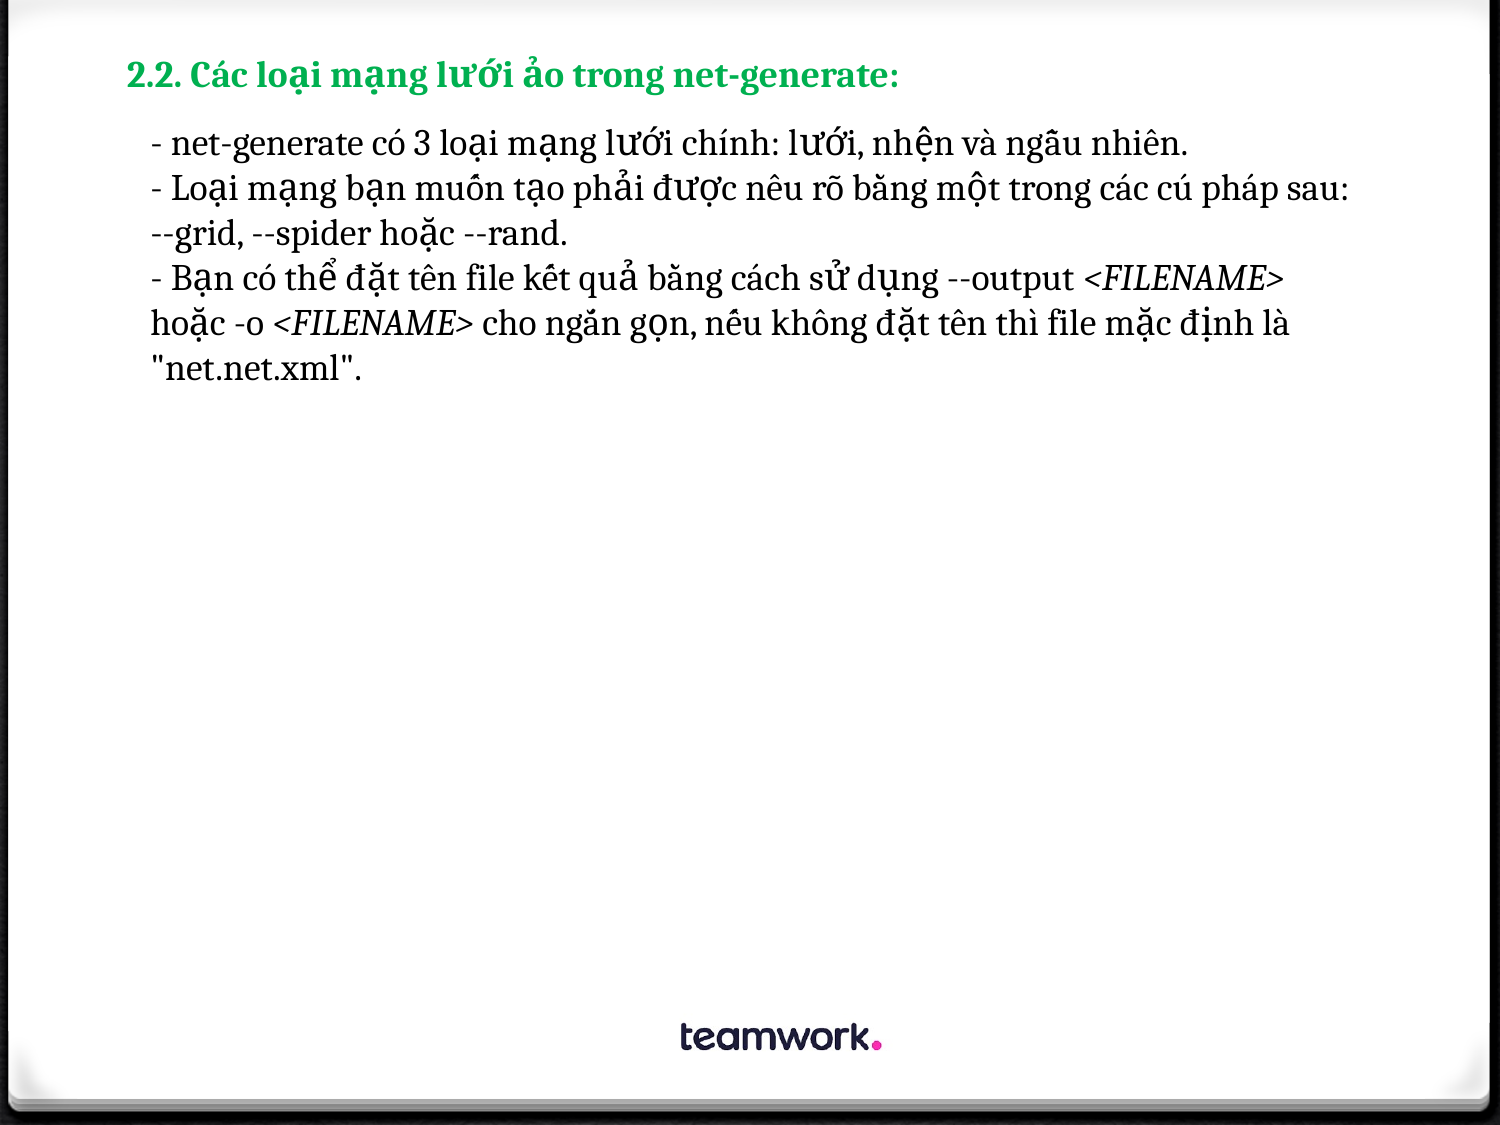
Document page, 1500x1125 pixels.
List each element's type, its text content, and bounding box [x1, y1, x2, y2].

text_box 2.2. Các loại mạng lưới ảo trong net-generate: [112, 42, 1173, 103]
picture [0, 0, 1500, 1125]
text_box - net-generate có 3 loại mạng lưới chính: lưới, nhện và ngẫu nhiên. - Loại mạng bạn muốn tạo phải được nêu rõ bằng một trong các cú pháp sau: --grid, --spider hoặc --rand. - Bạn có thể đặt tên file kết quả bằng cách sử dụng --output <FILENAME> hoặc -o <FILENAME> cho ngắn gọn, nếu không đặt tên thì file mặc định là "net.net.xml". [135, 110, 1376, 396]
